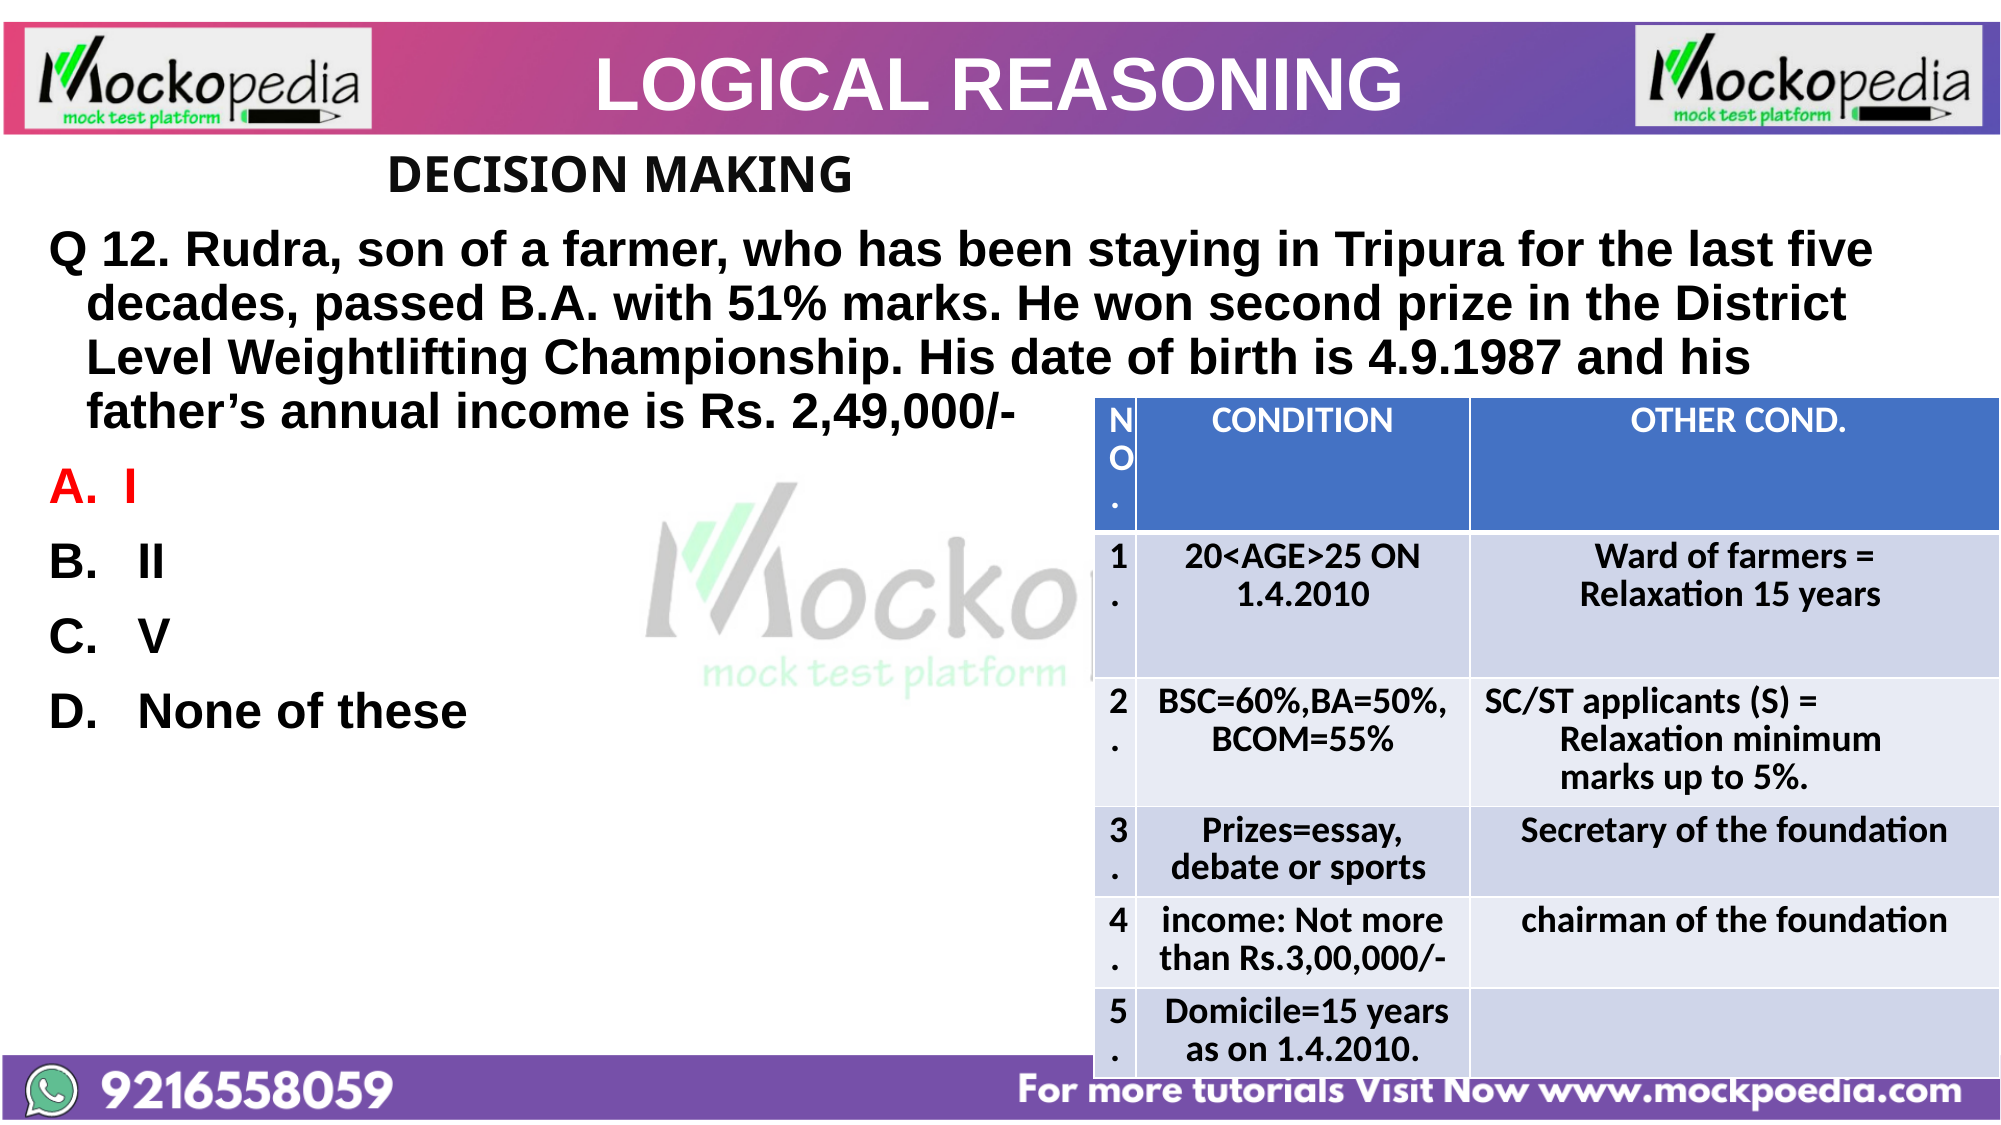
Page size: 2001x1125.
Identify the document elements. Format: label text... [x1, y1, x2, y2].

table_cell 20<AGE>25 ON 1.4.2010 [1137, 535, 1469, 677]
table_header CONDITION [1137, 398, 1469, 530]
table_cell SC/ST applicants (S) = Relaxation minimum marks up to 5%. [1471, 679, 1999, 806]
table_header OTHER COND. [1471, 398, 1999, 530]
table_header NO. [1095, 398, 1135, 530]
title LOGICAL REASONING [41, 31, 1959, 141]
table_cell 5. [1095, 989, 1135, 1077]
table_cell income: Not more than Rs.3,00,000/- [1137, 898, 1469, 987]
table_cell [1471, 989, 1999, 1077]
table_cell 4. [1095, 898, 1135, 987]
table_cell 2. [1095, 679, 1135, 806]
table_cell Ward of farmers = Relaxation 15 years [1471, 535, 1999, 677]
table_cell 1. [1095, 535, 1135, 677]
table_cell Prizes=essay, debate or sports [1137, 807, 1469, 896]
list DECISION MAKING Q 12. Rudra, son of a farmer, who has been staying in Tripura for the last five decades, passed B.A. with 51% marks. He won second prize in the District Level Weightlifting Championship. His date of birth is 4.9.1987 and his father’s annual income is Rs. 2,49,000/- I II V None of these [33, 141, 1959, 1019]
table_cell 3. [1095, 807, 1135, 896]
picture [0, 0, 2001, 1125]
table_cell Domicile=15 years as on 1.4.2010. [1137, 989, 1469, 1077]
table_cell chairman of the foundation [1471, 898, 1999, 987]
table_cell BSC=60%,BA=50%,BCOM=55% [1137, 679, 1469, 806]
table_cell Secretary of the foundation [1471, 807, 1999, 896]
